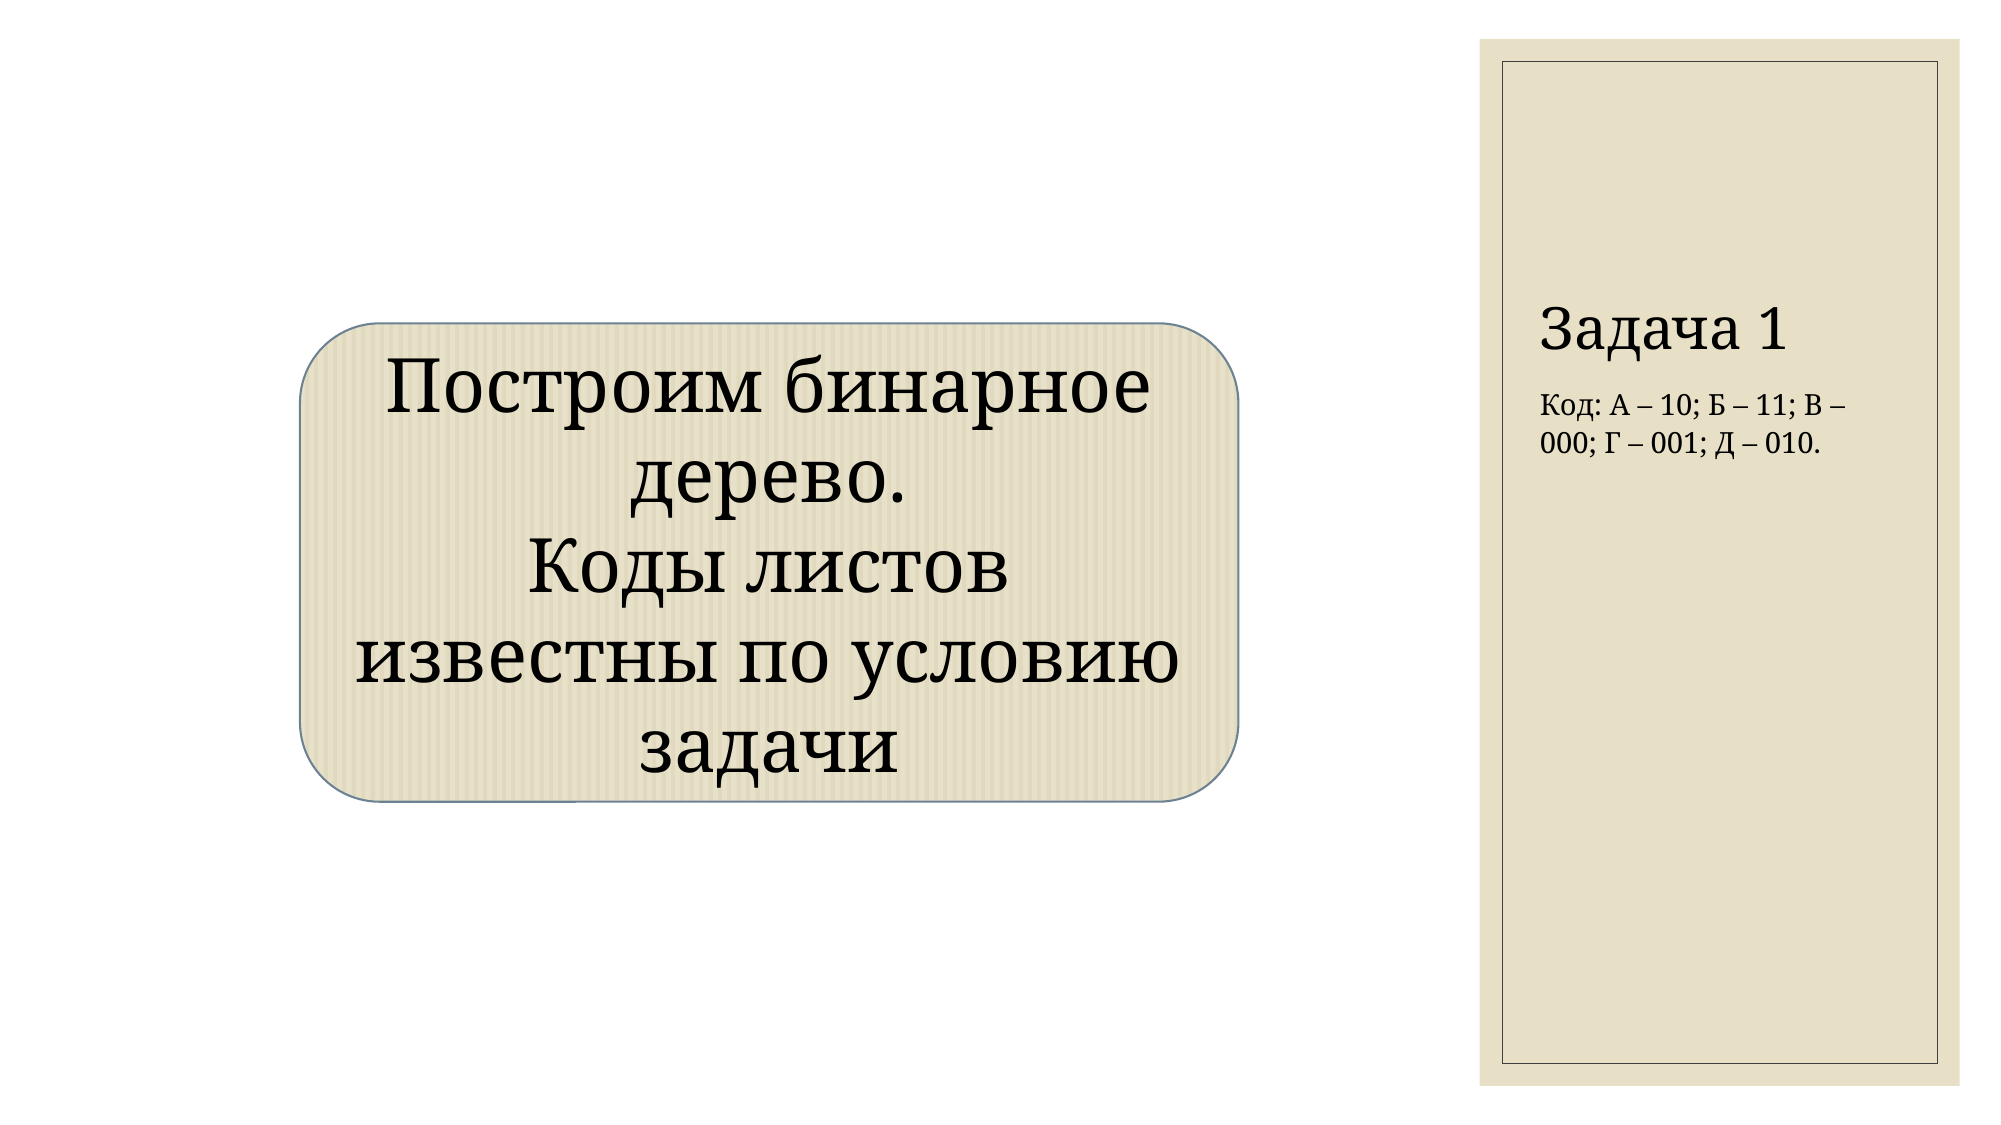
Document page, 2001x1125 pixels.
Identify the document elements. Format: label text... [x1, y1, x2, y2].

text_box Построим бинарное дерево. Коды листов известны по условию задачи [298, 322, 1240, 803]
list Код: А – 10; Б – 11; В – 000; Г – 001; Д – 010. [1524, 375, 1924, 950]
title Задача 1 [1524, 99, 1924, 370]
